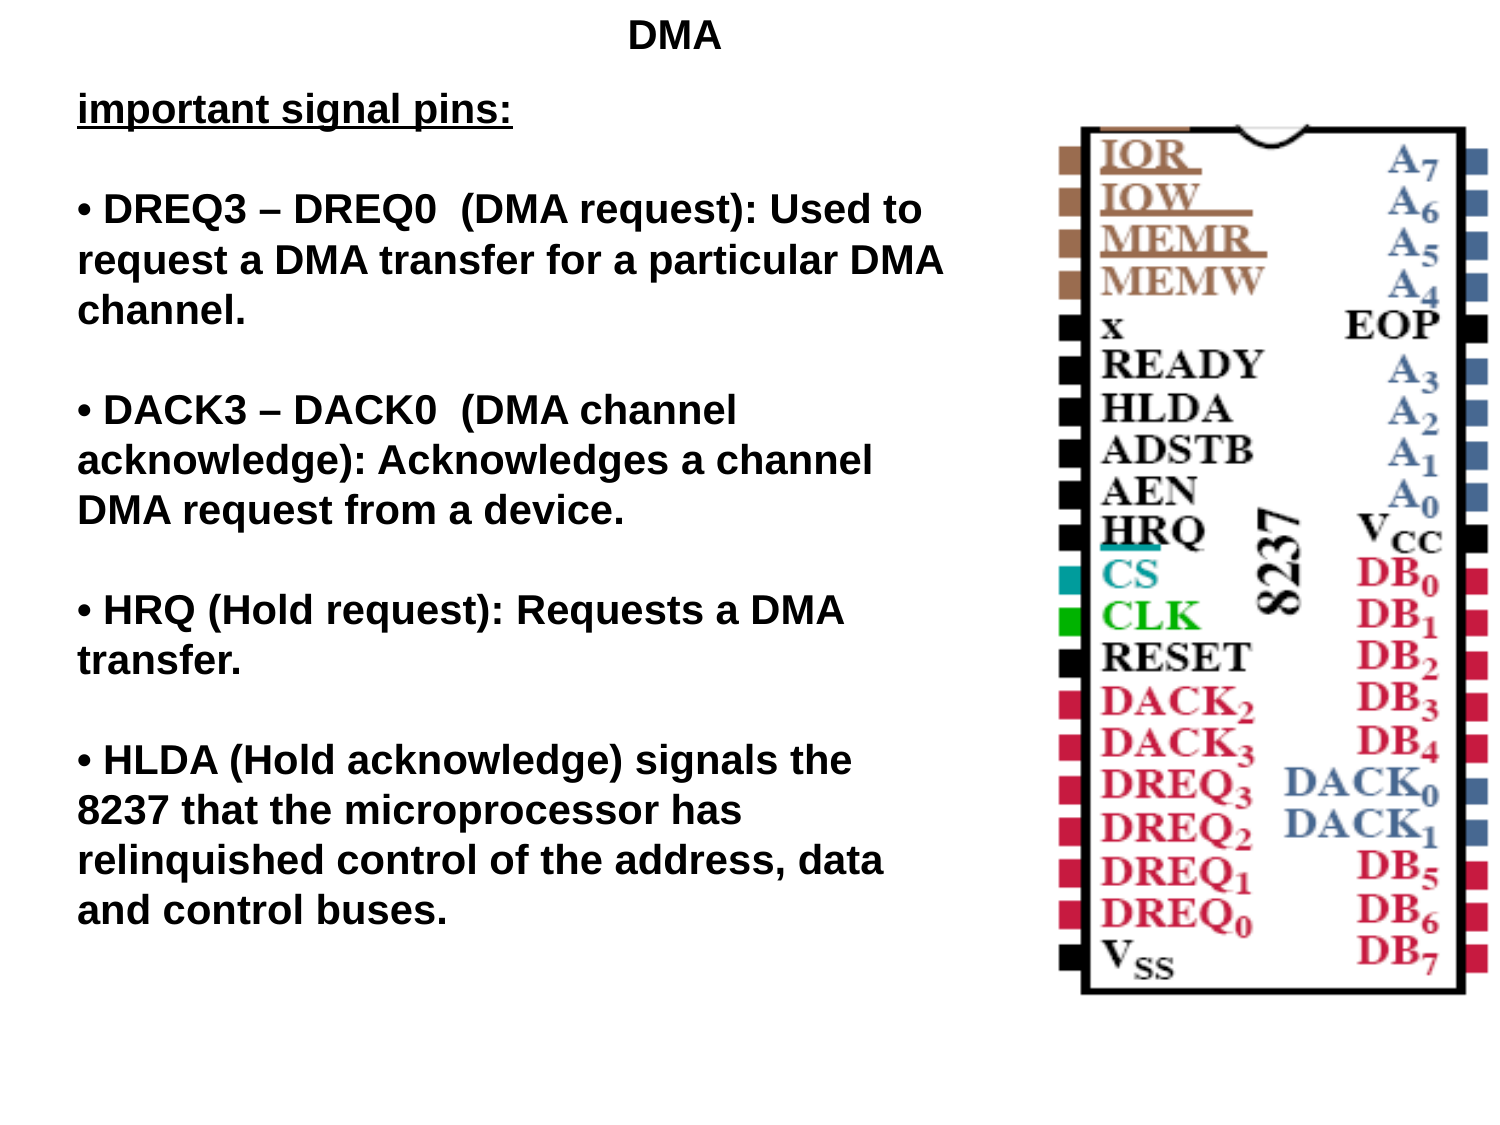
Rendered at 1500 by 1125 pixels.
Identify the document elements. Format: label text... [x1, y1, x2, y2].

text_box DMA [612, 0, 738, 65]
picture [1049, 112, 1500, 1013]
text_box important signal pins: • DREQ3 – DREQ0 (DMA request): Used to request a DMA transfer for a particular DMA channel. • DACK3 – DACK0 (DMA channel acknowledge): Acknowledges a channel DMA request from a device. • HRQ (Hold request): Requests a DMA transfer. • HLDA (Hold acknowledge) signals the 8237 that the microprocessor has relinquished control of the address, data and control buses. [62, 74, 963, 991]
